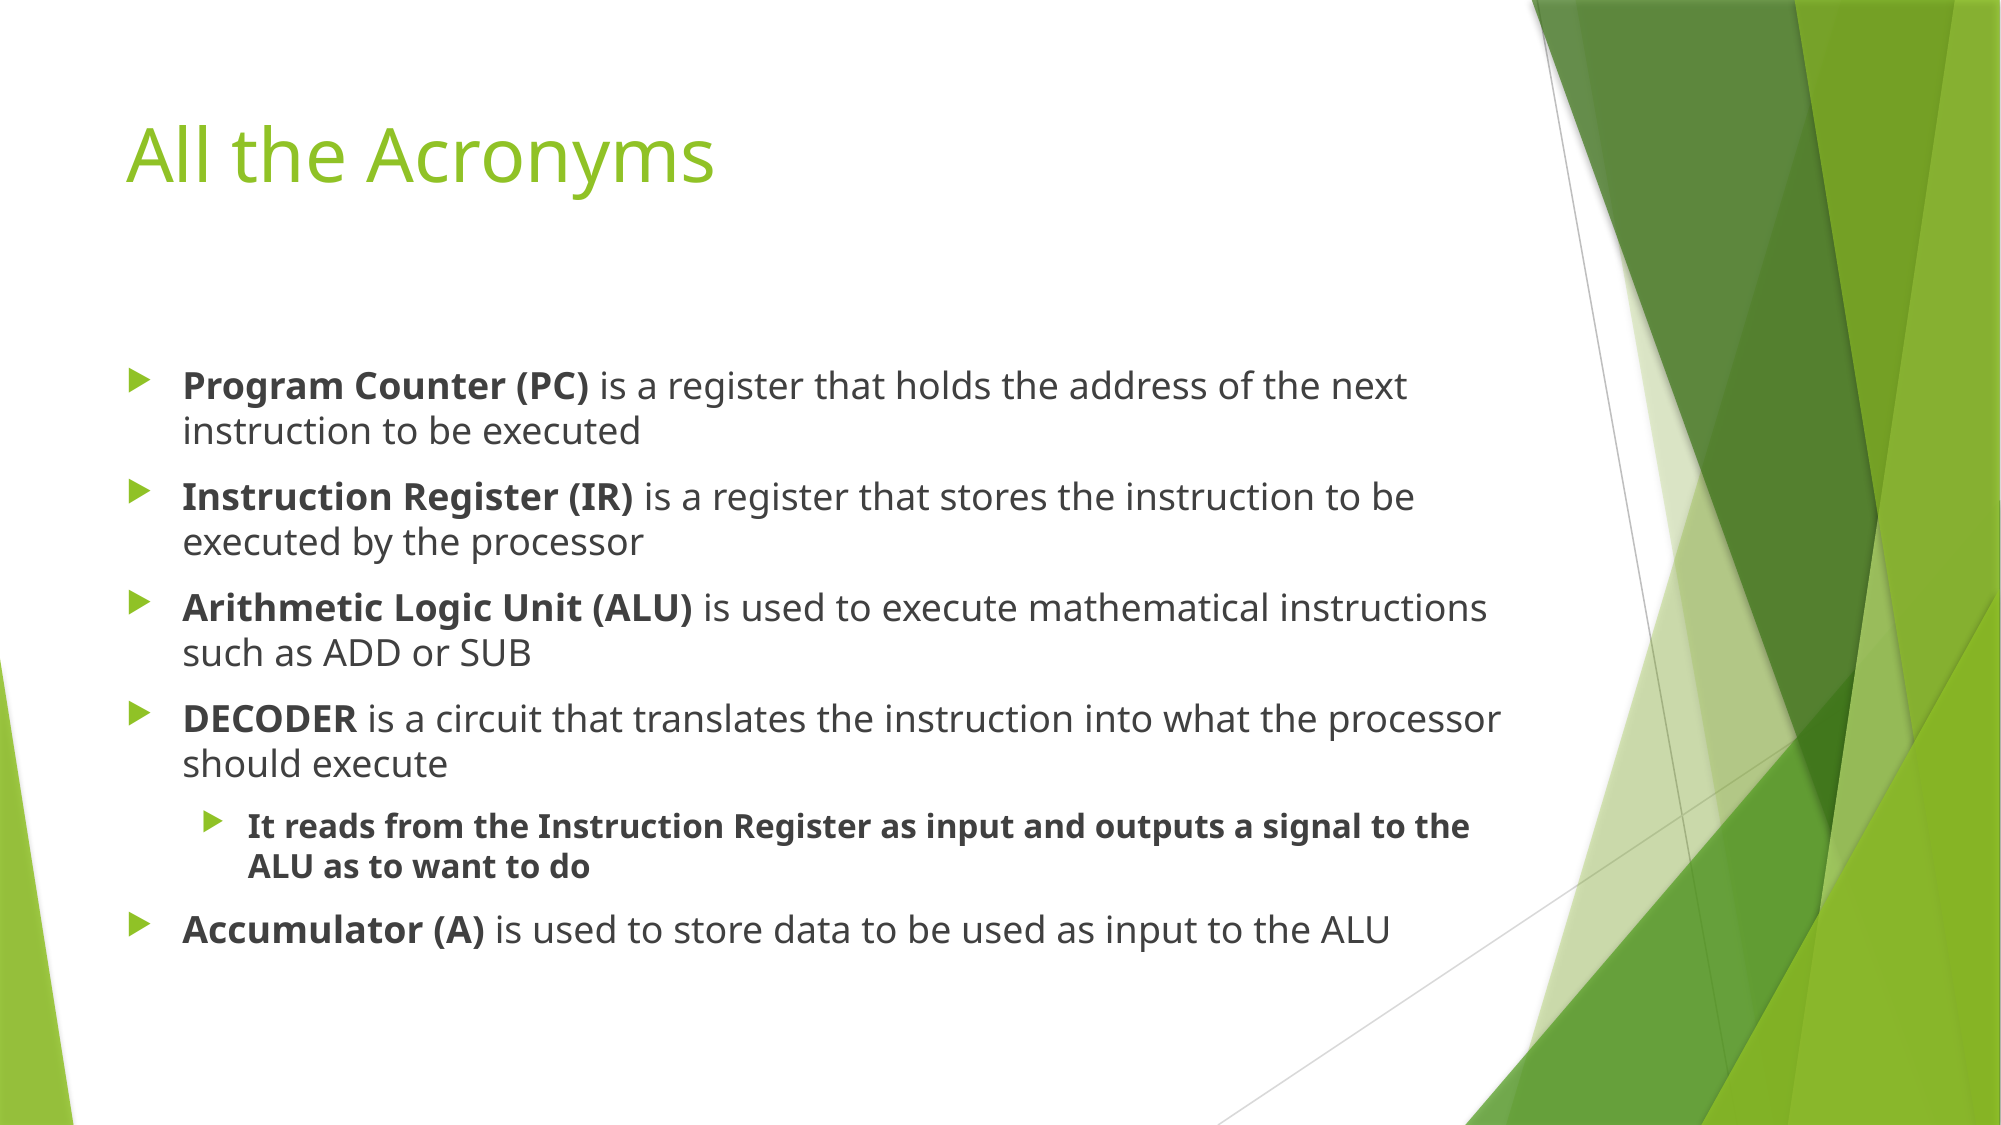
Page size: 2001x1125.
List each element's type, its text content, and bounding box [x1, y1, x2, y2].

list Program Counter (PC) is a register that holds the address of the next instruction to be executed Instruction Register (IR) is a register that stores the instruction to be executed by the processor Arithmetic Logic Unit (ALU) is used to execute mathematical instructions such as ADD or SUB DECODER is a circuit that translates the instruction into what the processor should execute It reads from the Instruction Register as input and outputs a signal to the ALU as to want to do Accumulator (A) is used to store data to be used as input to the ALU [111, 354, 1522, 992]
title All the Acronyms [111, 99, 1522, 317]
